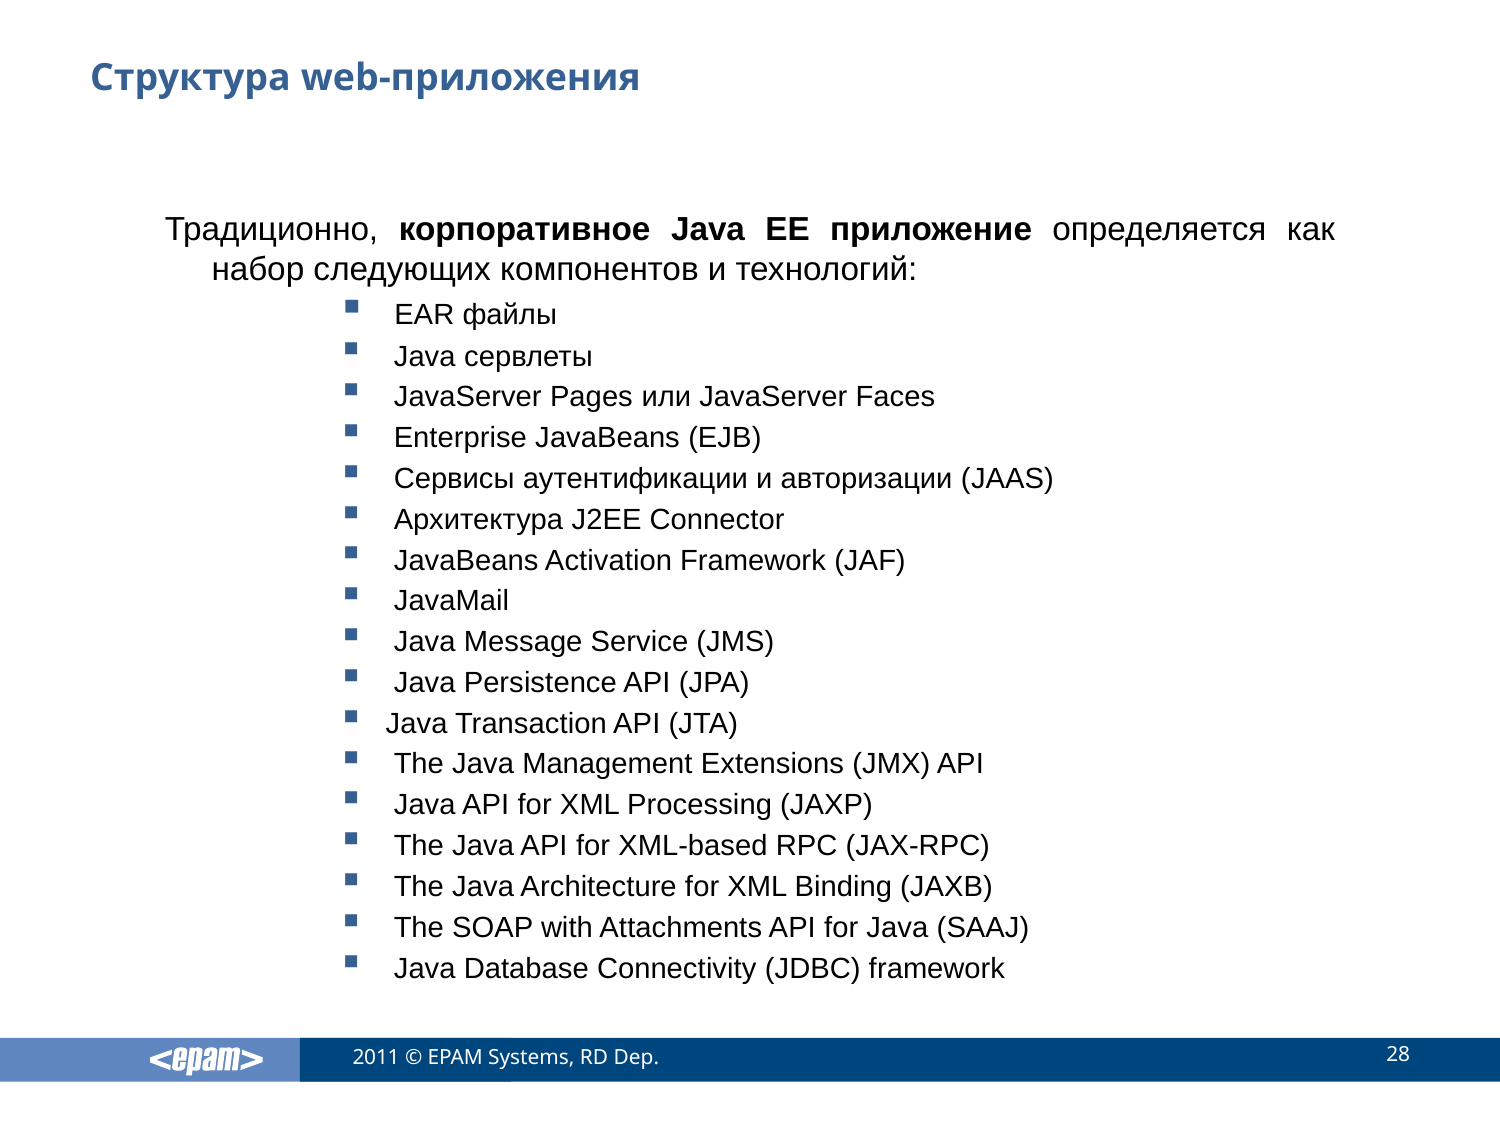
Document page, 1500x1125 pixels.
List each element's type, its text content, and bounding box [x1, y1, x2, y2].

title Структура web-приложения [75, 45, 1425, 163]
list Традиционно, корпоративное Java EE приложение определяется как набор следующих компонентов и технологий: EAR файлы Java сервлеты JavaServer Pages или JavaServer Faces Enterprise JavaBeans (EJB) Сервисы аутентификации и авторизации (JAAS) Архитектура J2EE Connector JavaBeans Activation Framework (JAF) JavaMail Java Message Service (JMS) Java Persistence API (JPA) Java Transaction API (JTA) The Java Management Extensions (JMX) API Java API for XML Processing (JAXP) The Java API for XML-based RPC (JAX-RPC) The Java Architecture for XML Binding (JAXB) The SOAP with Attachments API for Java (SAAJ) Java Database Connectivity (JDBC) framework [150, 200, 1350, 988]
footer 2011 © EPAM Systems, RD Dep. [337, 1028, 738, 1088]
slide_number 28 [1262, 1025, 1425, 1085]
